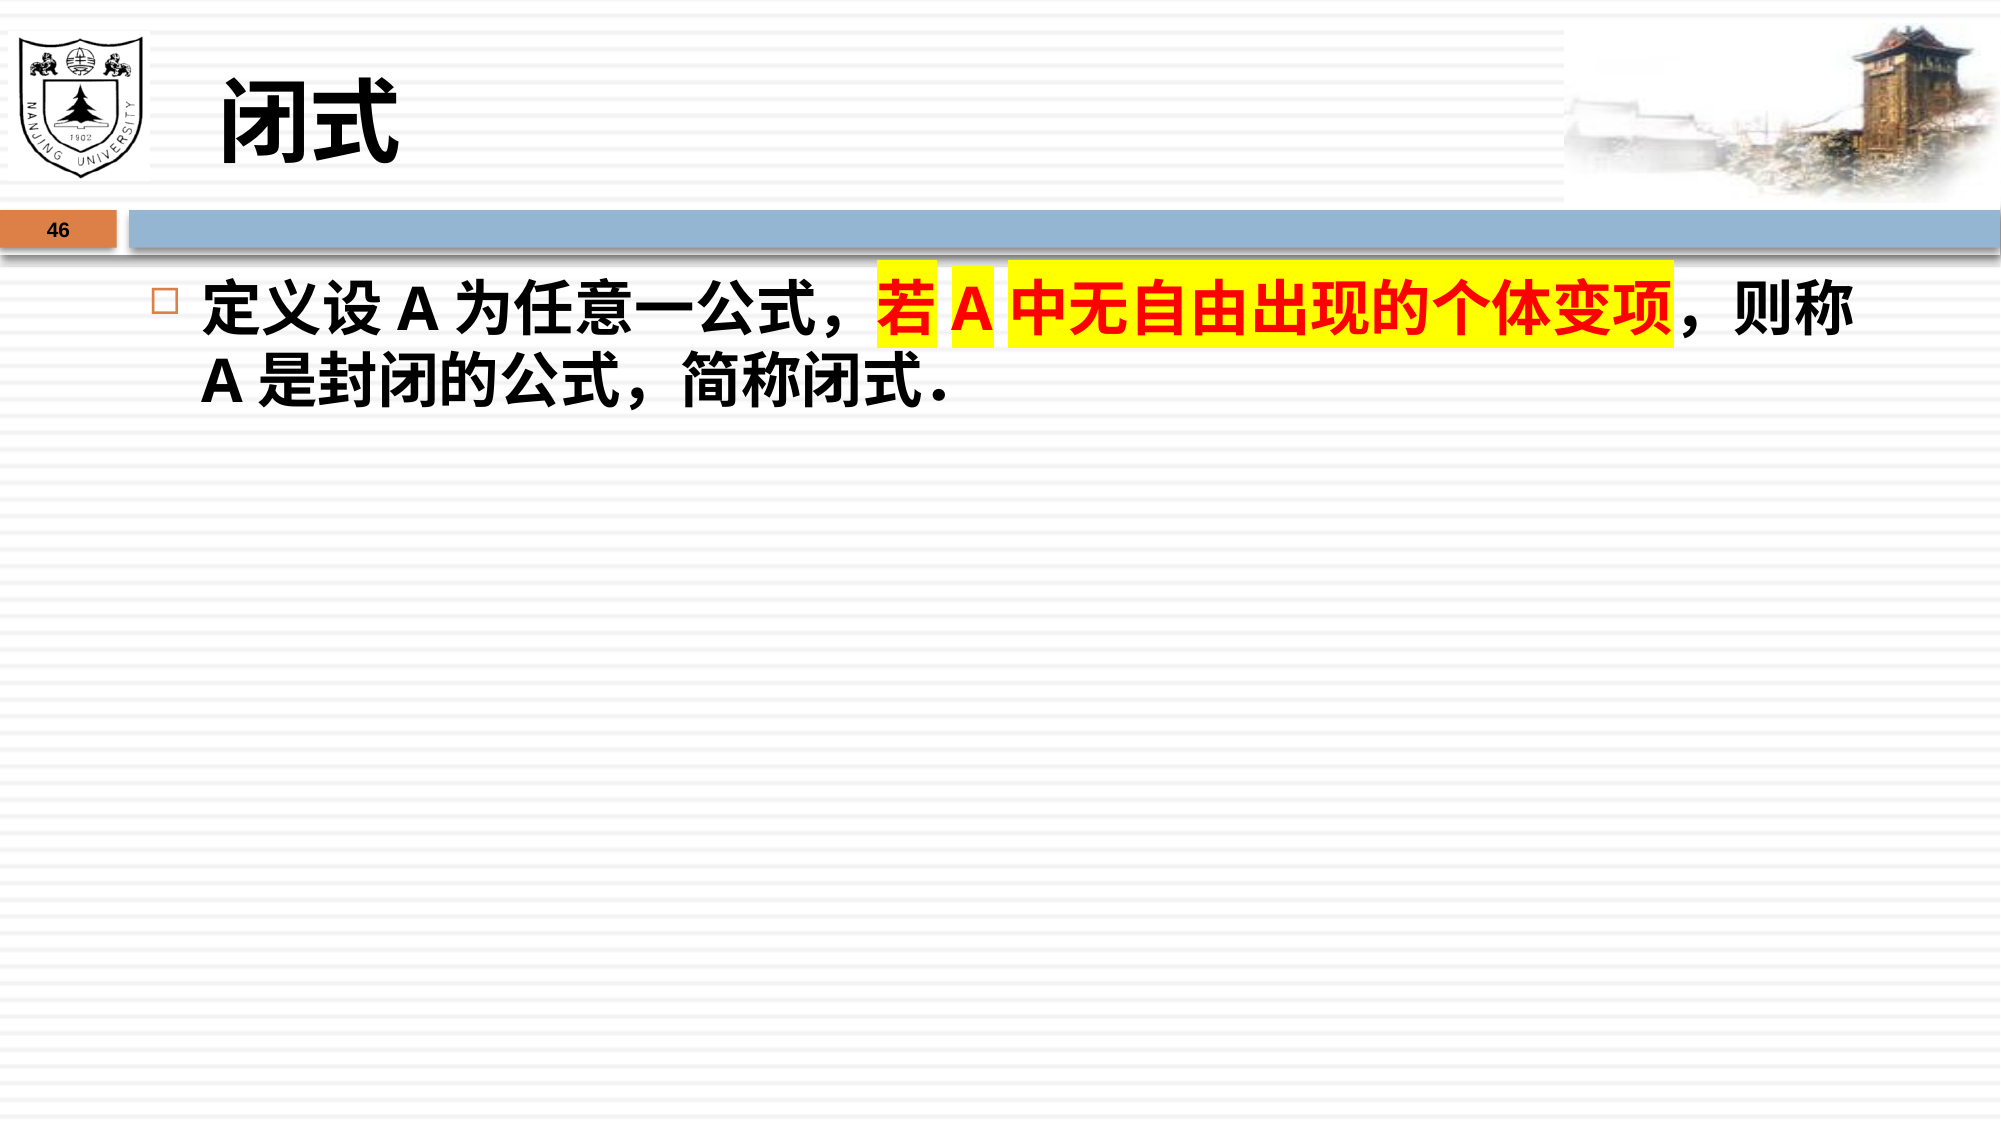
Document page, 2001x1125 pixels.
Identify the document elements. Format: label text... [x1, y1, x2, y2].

slide_number 46 [0, 208, 117, 249]
title 闭式 [203, 37, 1804, 200]
picture [0, 0, 2001, 1125]
list 定义设A为任意一公式，若A中无自由出现的个体变项，则称A是封闭的公式，简称闭式． [133, 262, 1918, 1000]
